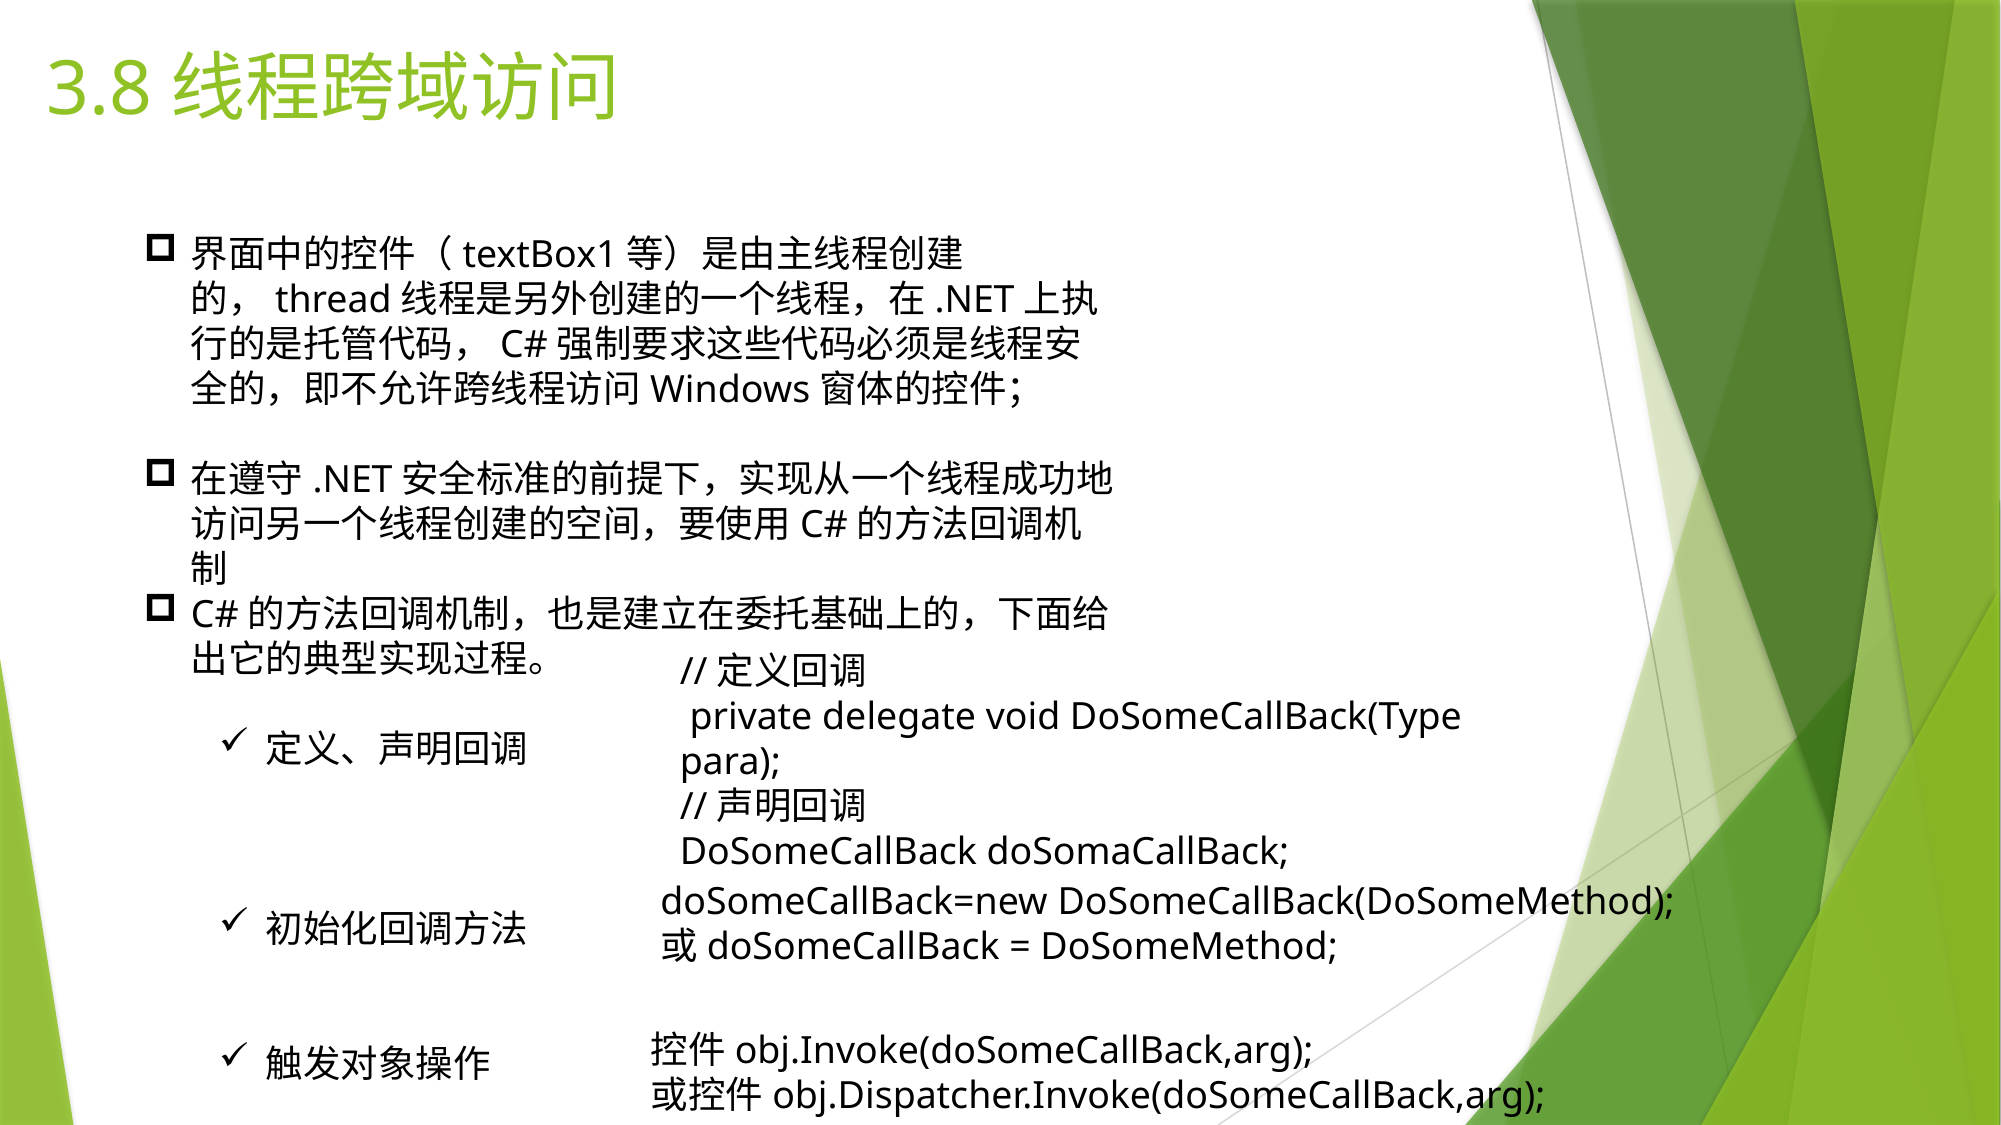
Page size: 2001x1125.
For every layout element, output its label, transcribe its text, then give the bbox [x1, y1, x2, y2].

text_box 控件obj.Invoke(doSomeCallBack,arg); 或控件obj.Dispatcher.Invoke(doSomeCallBack,arg); [636, 1018, 1561, 1124]
text_box 界面中的控件（textBox1等）是由主线程创建的，thread线程是另外创建的一个线程，在.NET上执行的是托管代码，C#强制要求这些代码必须是线程安全的，即不允许跨线程访问Windows窗体的控件； 在遵守.NET安全标准的前提下，实现从一个线程成功地访问另一个线程创建的空间，要使用C#的方法回调机制 C#的方法回调机制，也是建立在委托基础上的，下面给出它的典型实现过程。 定义、声明回调 初始化回调方法 触发对象操作 [129, 222, 1130, 1125]
text_box //定义回调 private delegate void DoSomeCallBack(Type para); //声明回调 DoSomeCallBack doSomaCallBack; [590, 639, 1548, 924]
text_box doSomeCallBack=new DoSomeCallBack(DoSomeMethod); 或doSomeCallBack = DoSomeMethod; [645, 870, 1691, 975]
title 3.8线程跨域访问 [31, 32, 1095, 146]
